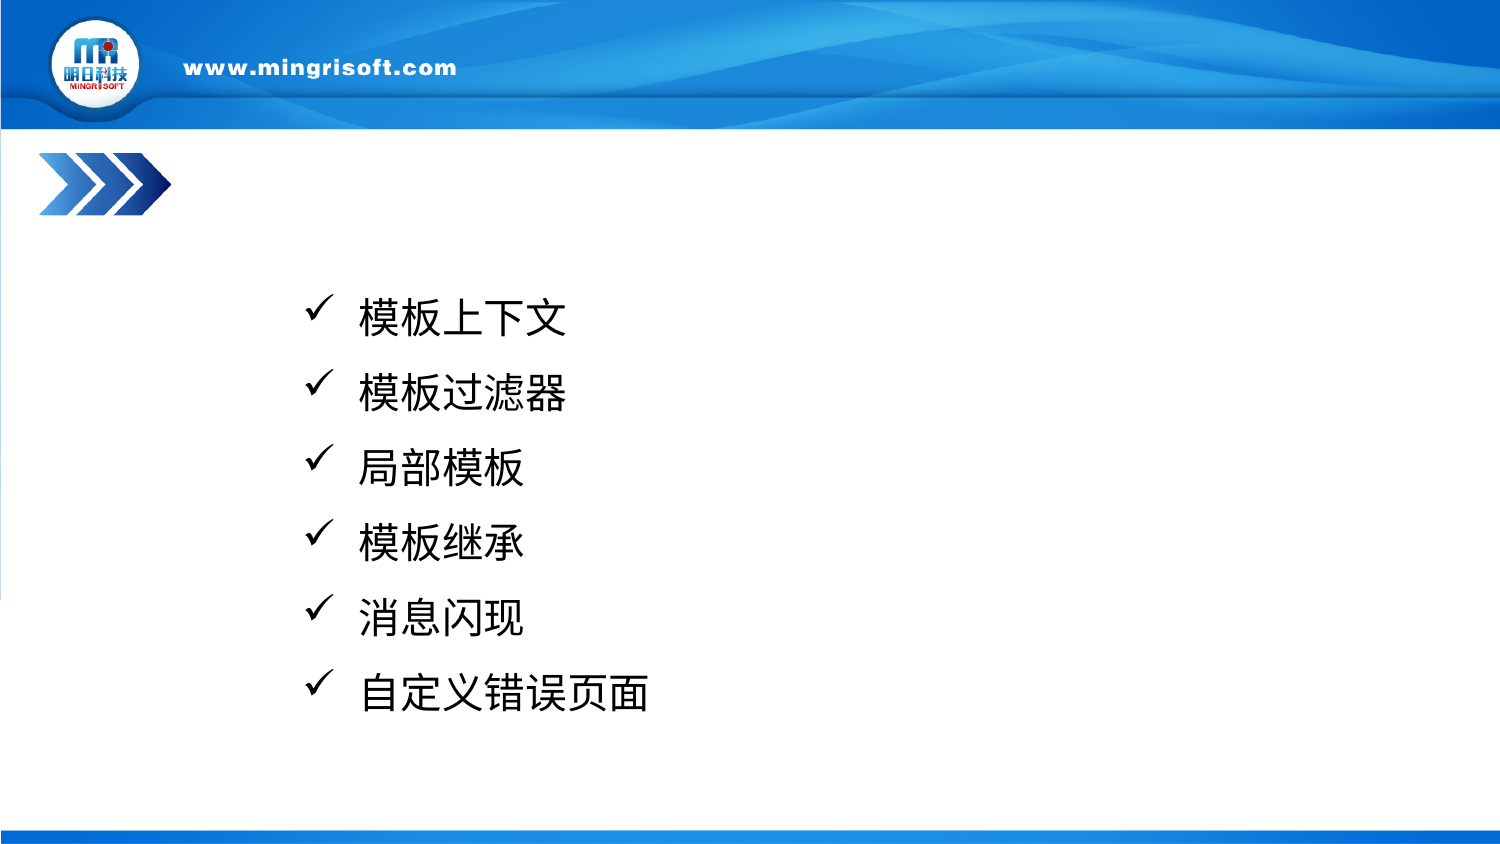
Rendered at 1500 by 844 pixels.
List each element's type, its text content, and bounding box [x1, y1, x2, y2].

text_box 模板上下文 模板过滤器 局部模板 模板继承 消息闪现 自定义错误页面 [287, 259, 975, 725]
picture [0, 0, 1500, 844]
